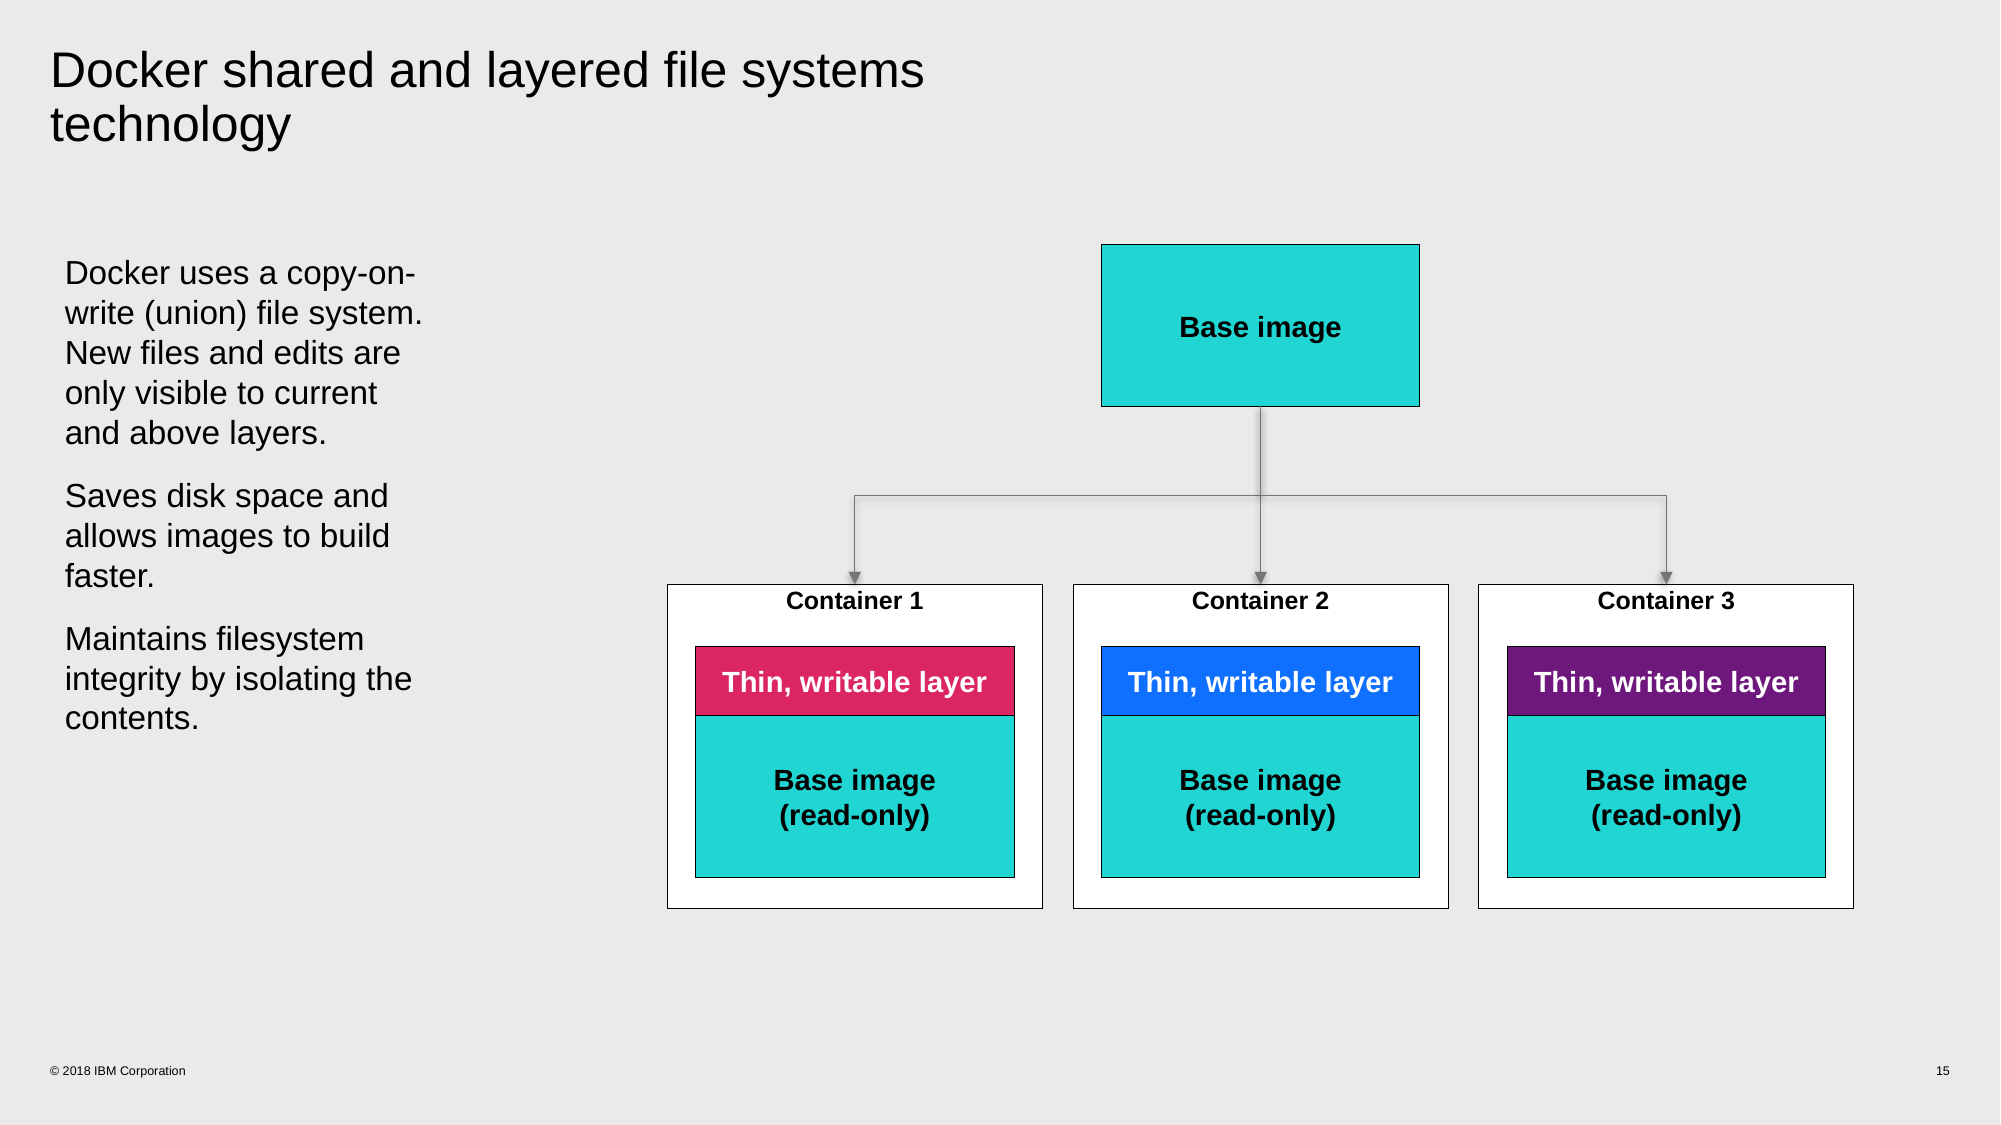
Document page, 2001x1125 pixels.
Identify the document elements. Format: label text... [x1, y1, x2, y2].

slide_number 15 [1500, 1055, 1950, 1086]
footer © 2018 IBM Corporation [50, 1055, 1450, 1086]
text_box Base image (read-only) [695, 716, 1015, 878]
text_box Container 3 [1478, 584, 1854, 909]
text_box Thin, writable layer [1101, 646, 1420, 716]
text_box Container 2 [1150, 584, 1369, 646]
text_box Base image [1101, 244, 1420, 407]
text_box Thin, writable layer [695, 646, 1015, 716]
title Docker shared and layered file systems technology [50, 43, 950, 128]
text_box Container 2 [1073, 707, 1449, 909]
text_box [1374, 292, 1553, 699]
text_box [968, 292, 1147, 699]
text_box Base image (read-only) [1507, 716, 1826, 878]
text_box Docker uses a copy-on-write (union) file system. New files and edits are only visible to current and above layers. Saves disk space and allows images to build faster. Maintains filesystem integrity by isolating the contents. [50, 244, 450, 1000]
text_box Base image (read-only) [1101, 716, 1420, 878]
text_box Thin, writable layer [1507, 646, 1826, 716]
text_box Container 1 [667, 584, 1043, 909]
